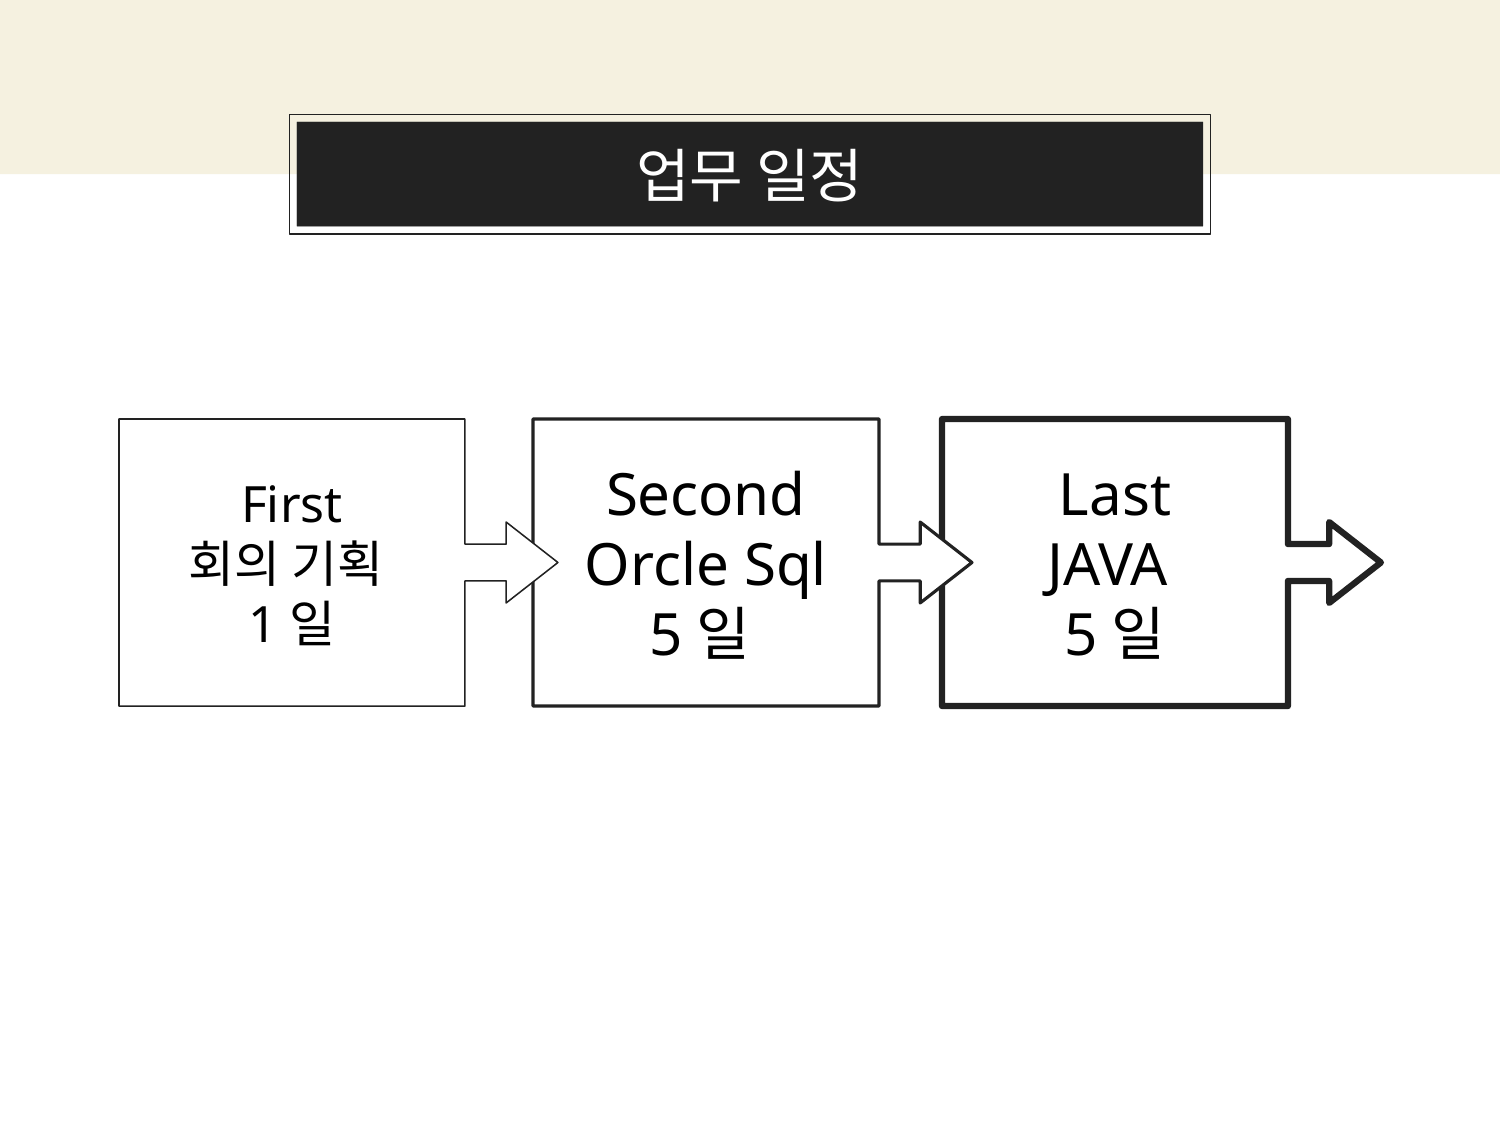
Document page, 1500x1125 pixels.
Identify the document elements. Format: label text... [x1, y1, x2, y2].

text_box Last JAVA 5일 [941, 418, 1381, 707]
title 업무 일정 [296, 121, 1203, 227]
text_box First 회의 기획 1일 [118, 418, 558, 707]
text_box Second Orcle Sql 5일 [533, 418, 972, 707]
